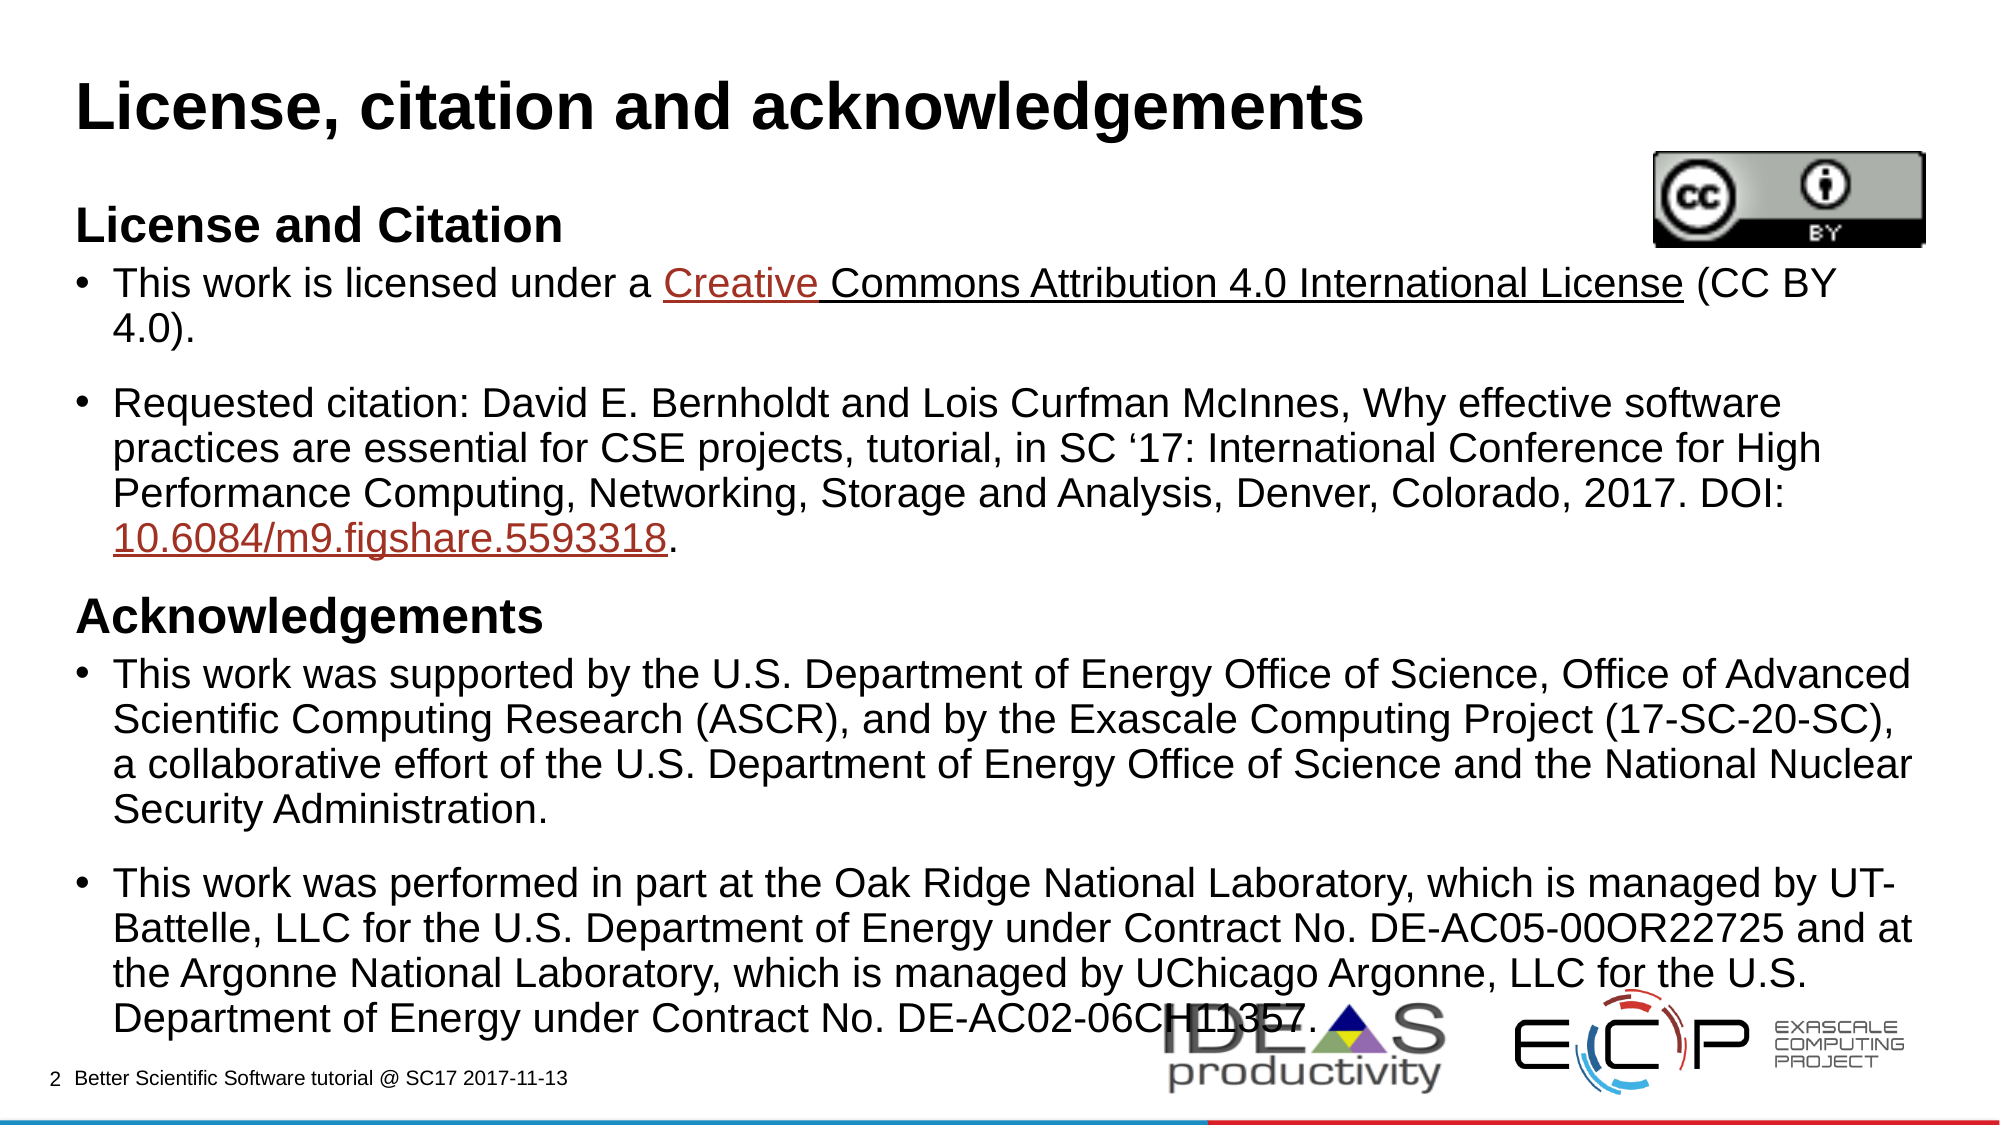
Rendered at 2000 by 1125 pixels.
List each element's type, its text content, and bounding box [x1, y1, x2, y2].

title License, citation and acknowledgements [59, 67, 1926, 152]
picture [1515, 989, 1904, 1095]
picture [1152, 995, 1456, 1101]
list License and Citation This work is licensed under a Creative Commons Attribution 4.0 International License (CC BY 4.0). Requested citation: David E. Bernholdt and Lois Curfman McInnes, Why effective software practices are essential for CSE projects, tutorial, in SC ‘17: International Conference for High Performance Computing, Networking, Storage and Analysis, Denver, Colorado, 2017. DOI: 10.6084/m9.figshare.5593318. Acknowledgements This work was supported by the U.S. Department of Energy Office of Science, Office of Advanced Scientific Computing Research (ASCR), and by the Exascale Computing Project (17-SC-20-SC), a collaborative effort of the U.S. Department of Energy Office of Science and the National Nuclear Security Administration. This work was performed in part at the Oak Ridge National Laboratory, which is managed by UT-Battelle, LLC for the U.S. Department of Energy under Contract No. DE-AC05-00OR22725 and at the Argonne National Laboratory, which is managed by UChicago Argonne, LLC for the U.S. Department of Energy under Contract No. DE-AC02-06CH11357. [59, 191, 1945, 857]
picture [1652, 150, 1926, 248]
